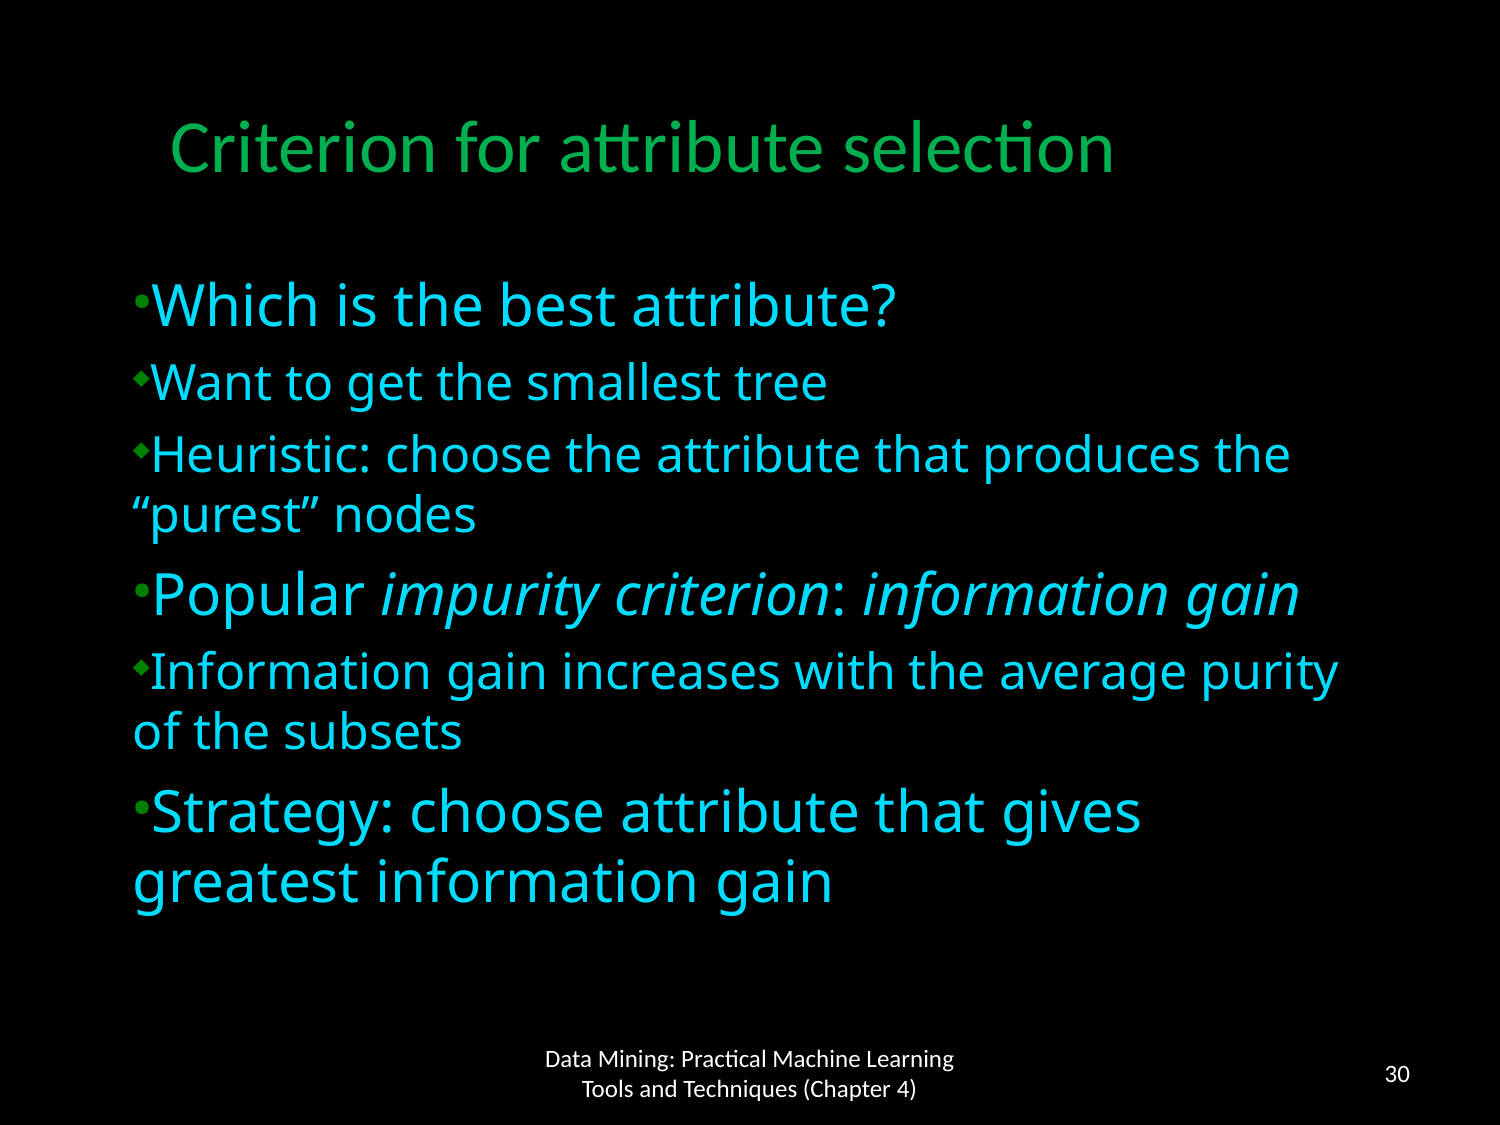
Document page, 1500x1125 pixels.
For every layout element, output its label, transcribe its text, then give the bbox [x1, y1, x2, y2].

text_box Which is the best attribute? Want to get the smallest tree Heuristic: choose the attribute that produces the “purest” nodes Popular impurity criterion: information gain Information gain increases with the average purity of the subsets Strategy: choose attribute that gives greatest information gain [118, 260, 1388, 922]
footer Data Mining: Practical Machine Learning Tools and Techniques (Chapter 4) [512, 1042, 988, 1103]
title Criterion for attribute selection [24, 62, 1263, 223]
slide_number 30 [1074, 1042, 1425, 1103]
